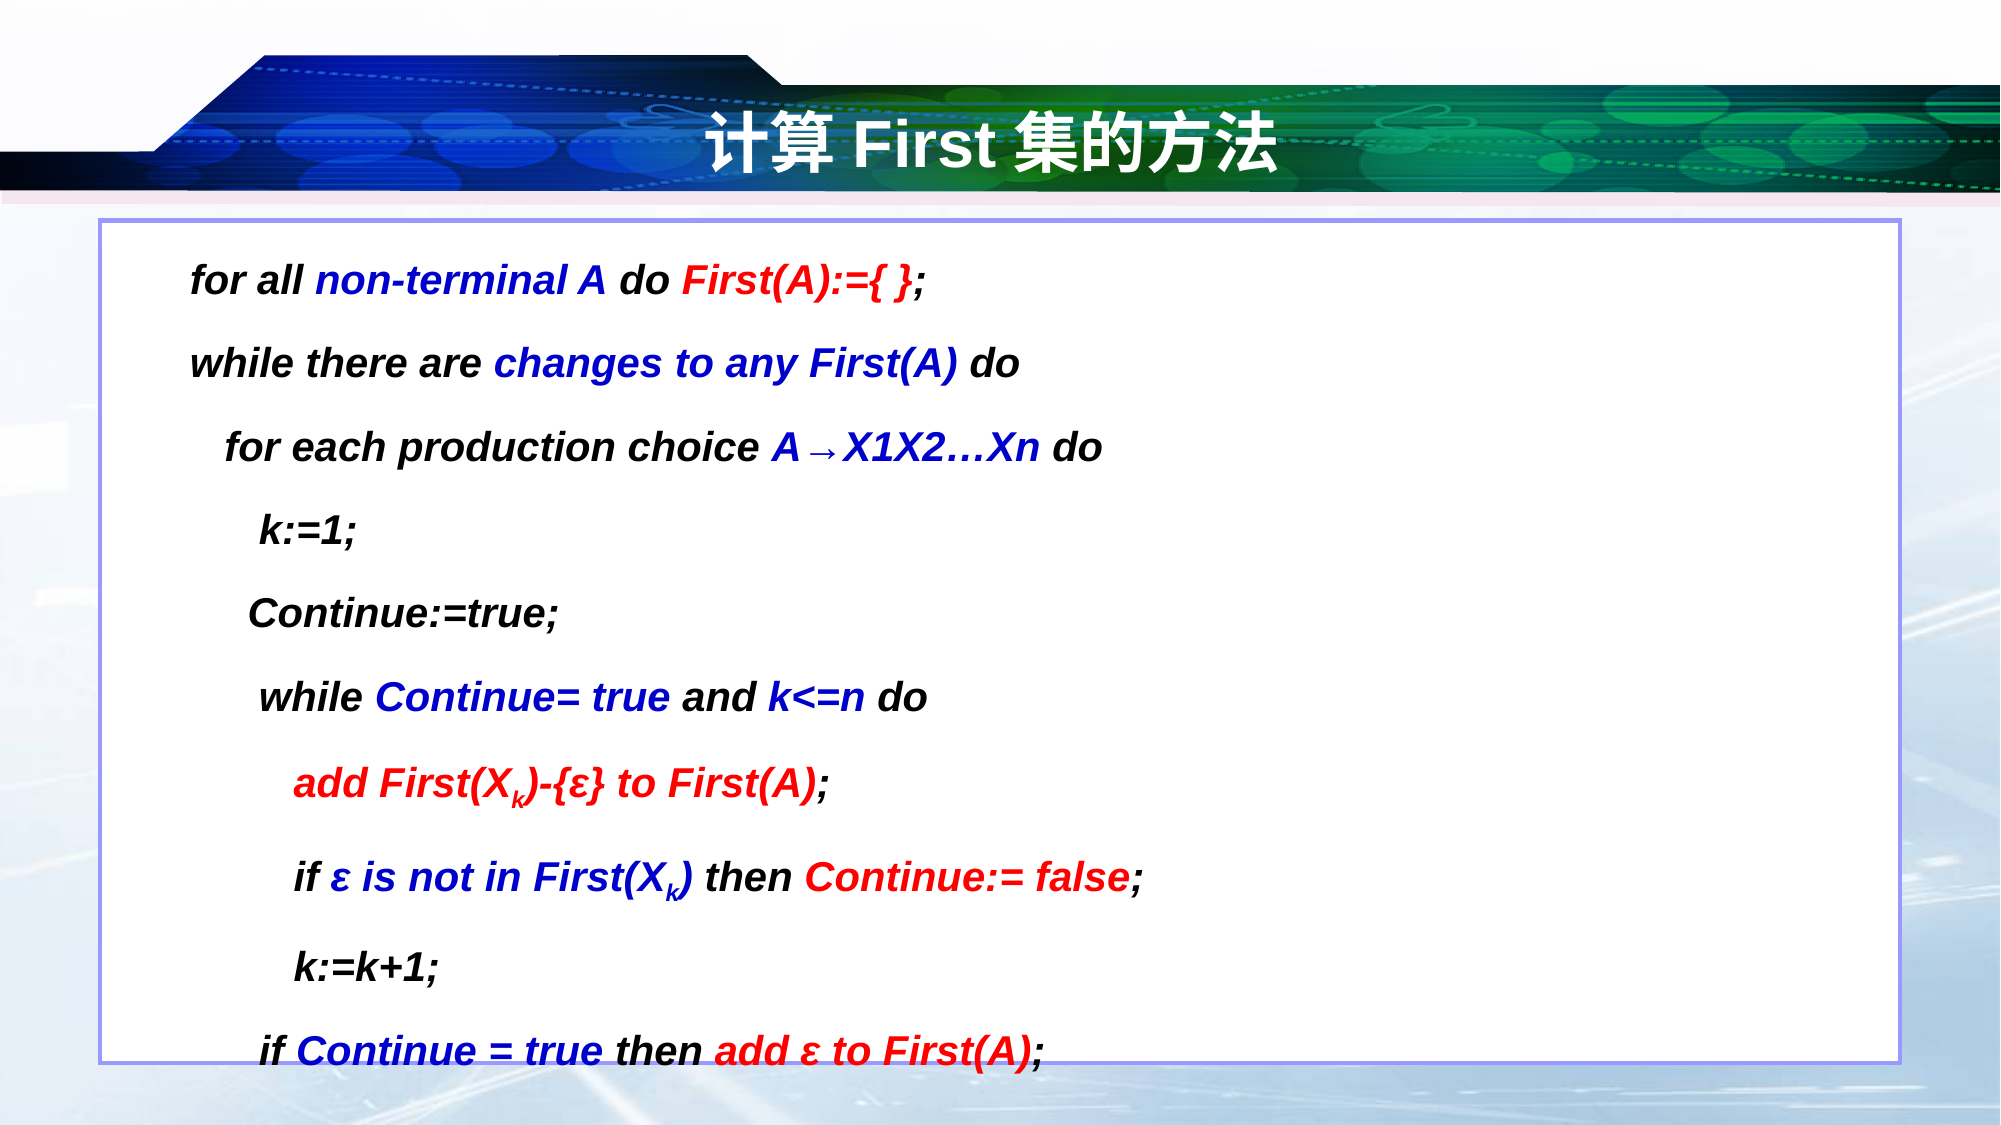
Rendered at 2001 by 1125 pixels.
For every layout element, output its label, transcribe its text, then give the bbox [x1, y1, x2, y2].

picture [0, 0, 2001, 1125]
list for all non-terminal A do First(A):={ }; while there are changes to any First(A) do for each production choice A→X1X2…Xn do k:=1; Continue:=true; while Continue= true and k<=n do add First(Xk)-{ε} to First(A); if ε is not in First(Xk) then Continue:= false; k:=k+1; if Continue = true then add ε to First(A); [99, 220, 1901, 1064]
title 计算First集的方法 [133, 94, 1851, 188]
